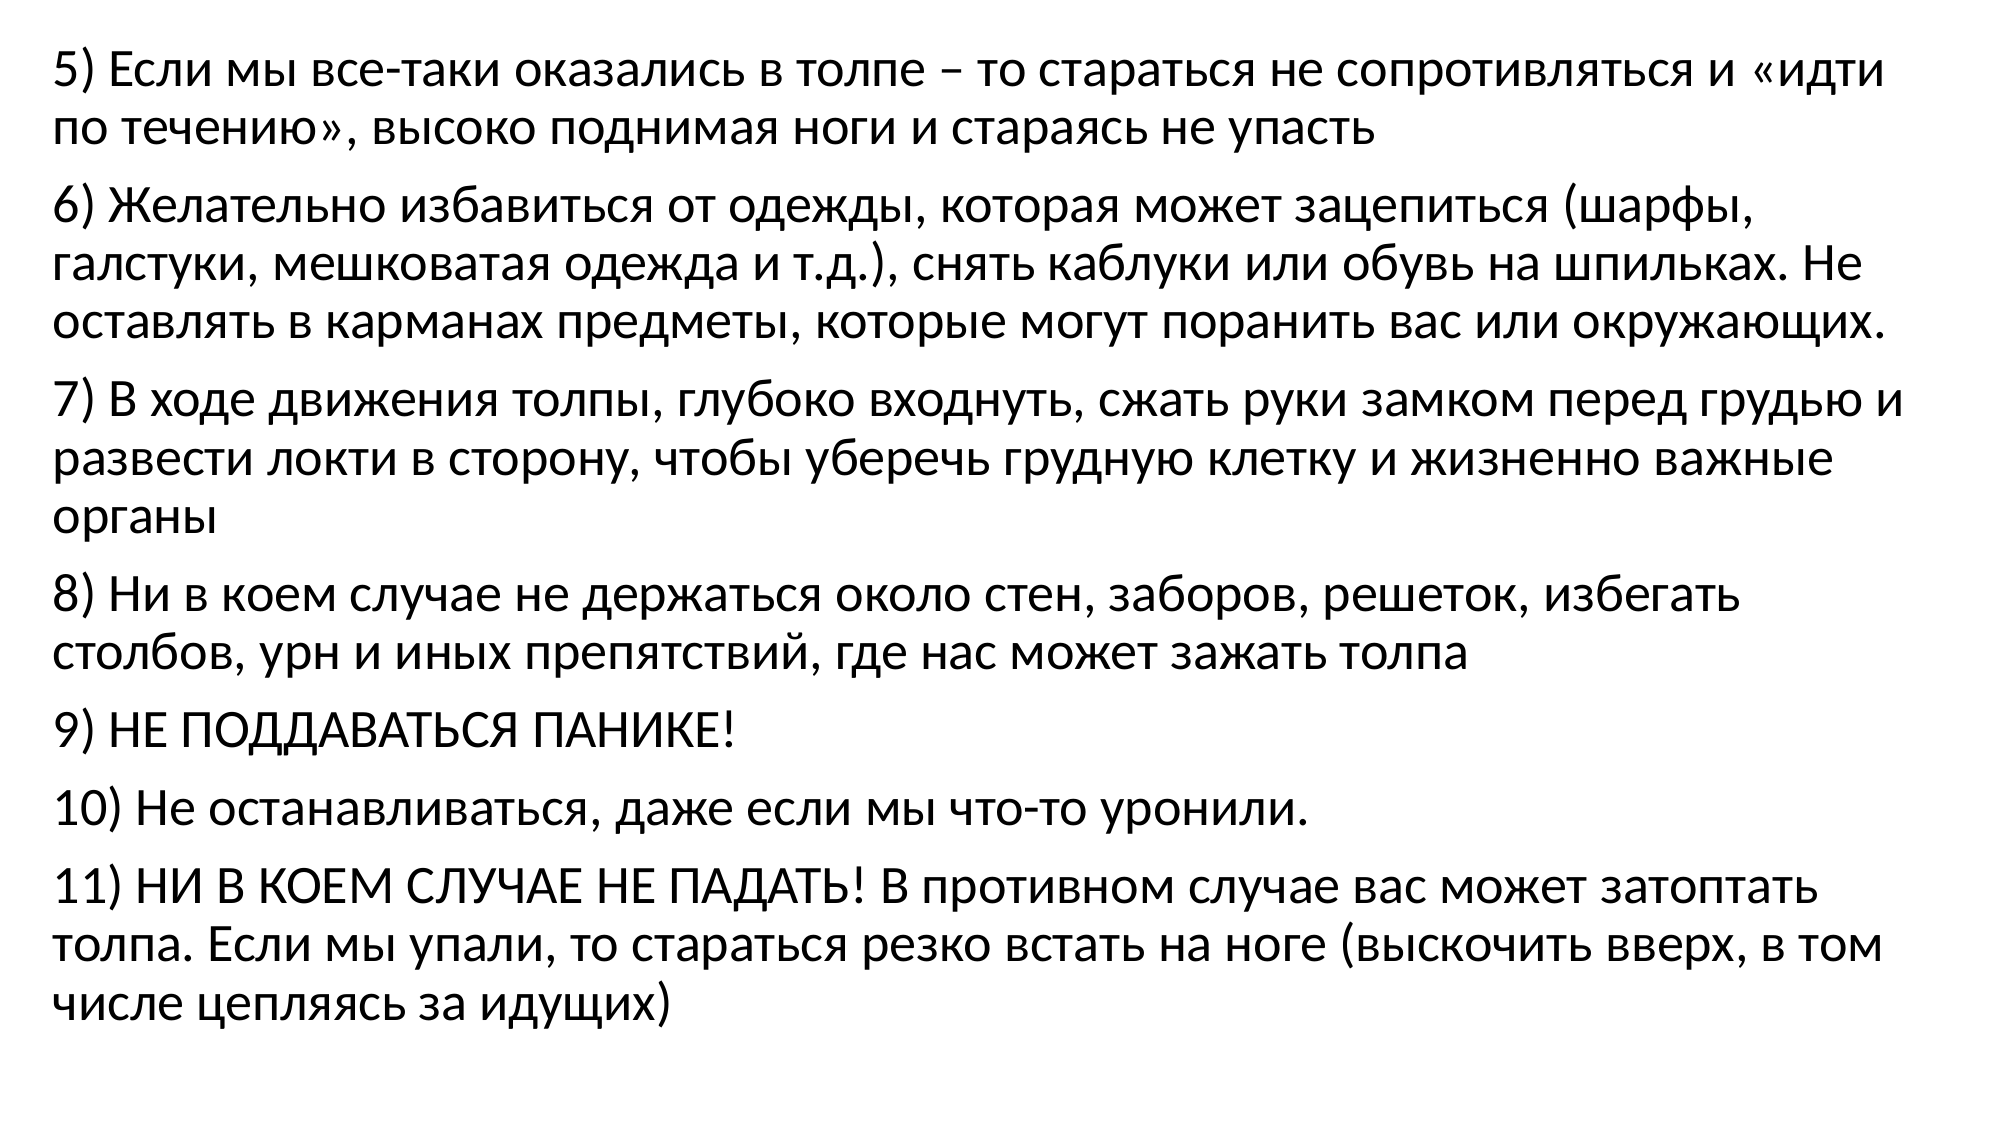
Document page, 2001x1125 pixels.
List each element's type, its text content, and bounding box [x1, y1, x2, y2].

list 5) Если мы все-таки оказались в толпе – то стараться не сопротивляться и «идти по течению», высоко поднимая ноги и стараясь не упасть 6) Желательно избавиться от одежды, которая может зацепиться (шарфы, галстуки, мешковатая одежда и т.д.), снять каблуки или обувь на шпильках. Не оставлять в карманах предметы, которые могут поранить вас или окружающих. 7) В ходе движения толпы, глубоко входнуть, сжать руки замком перед грудью и развести локти в сторону, чтобы уберечь грудную клетку и жизненно важные органы 8) Ни в коем случае не держаться около стен, заборов, решеток, избегать столбов, урн и иных препятствий, где нас может зажать толпа 9) НЕ ПОДДАВАТЬСЯ ПАНИКЕ! 10) Не останавливаться, даже если мы что-то уронили. 11) НИ В КОЕМ СЛУЧАЕ НЕ ПАДАТЬ! В противном случае вас может затоптать толпа. Если мы упали, то стараться резко встать на ноге (выскочить вверх, в том числе цепляясь за идущих) [37, 31, 1925, 1084]
